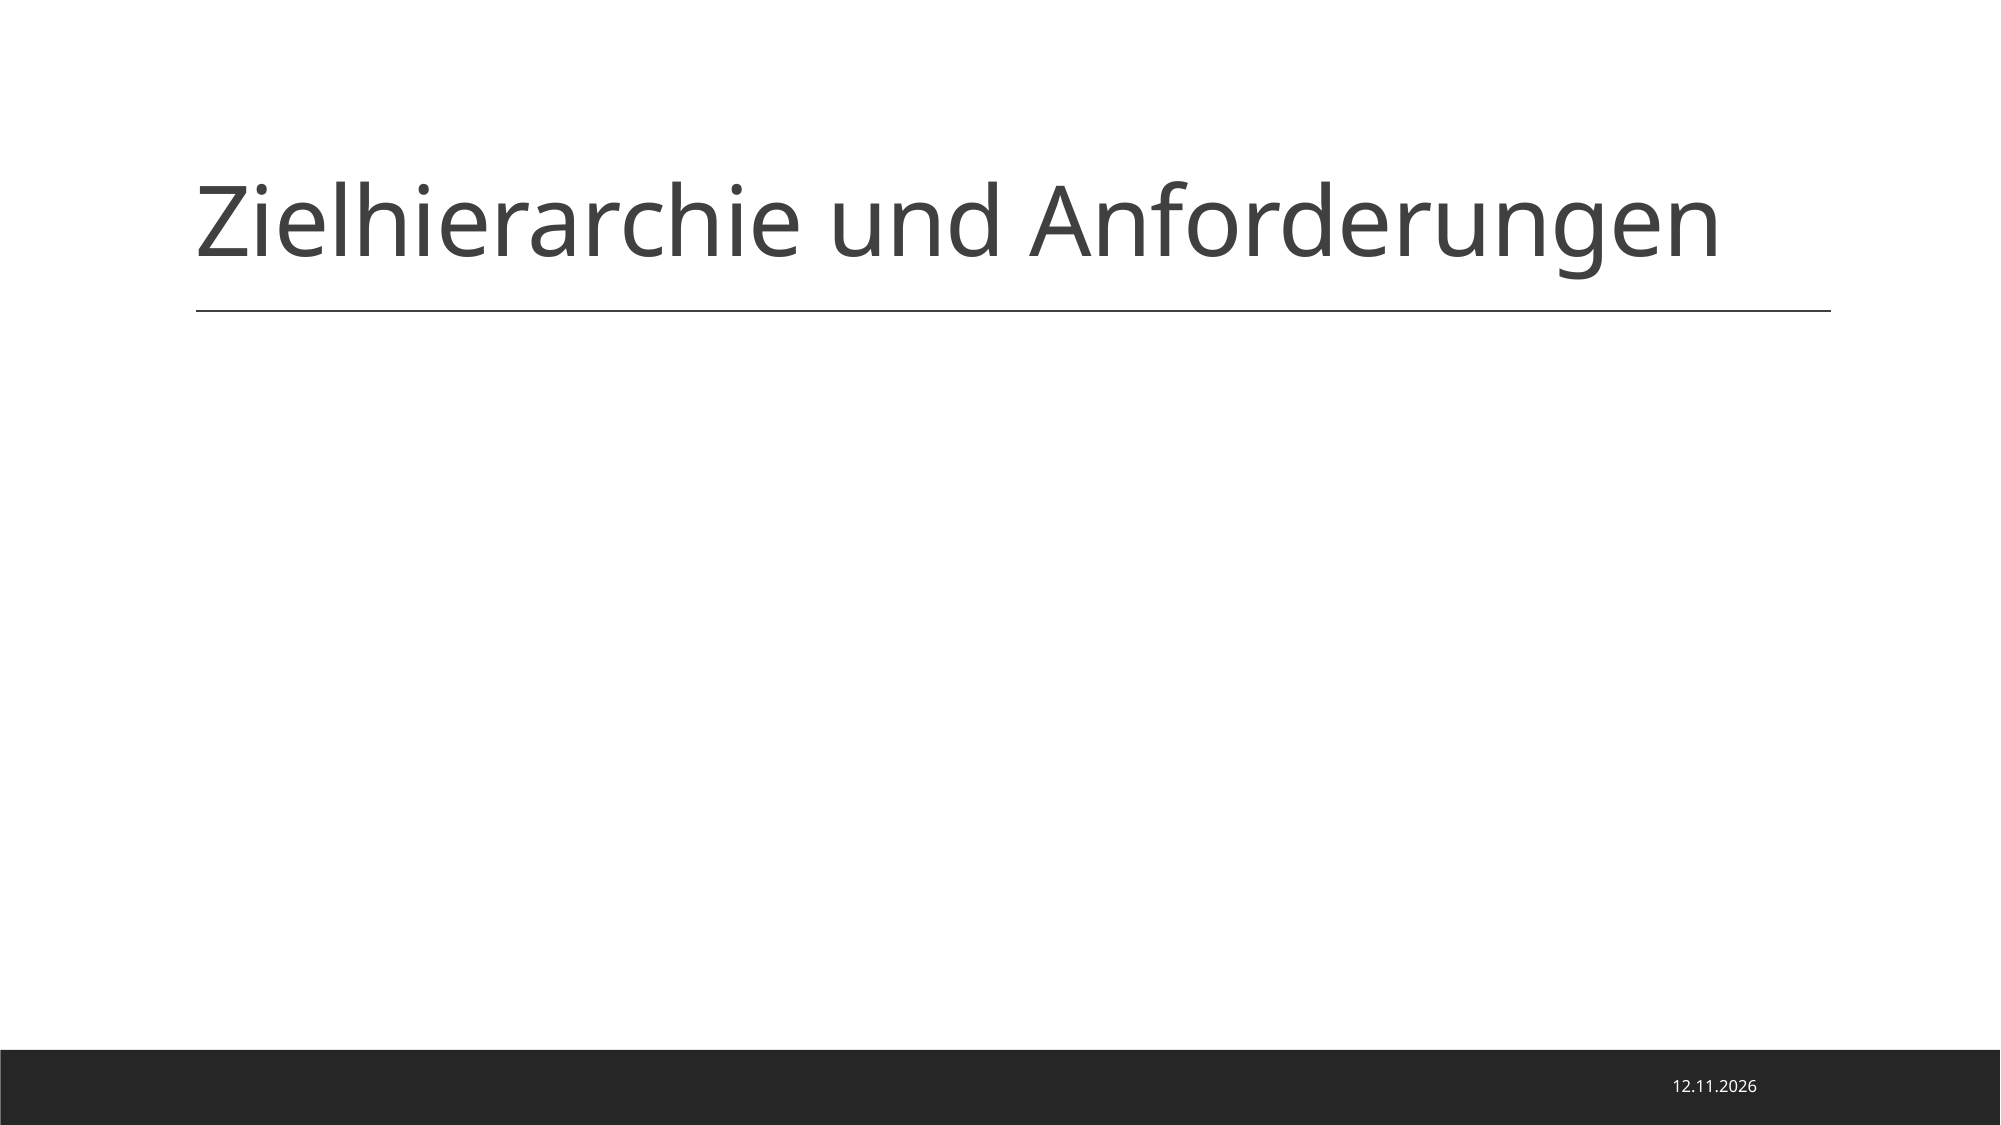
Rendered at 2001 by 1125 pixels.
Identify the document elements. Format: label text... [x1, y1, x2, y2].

title Zielhierarchie und Anforderungen [180, 47, 1830, 285]
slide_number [1348, 1057, 1773, 1118]
